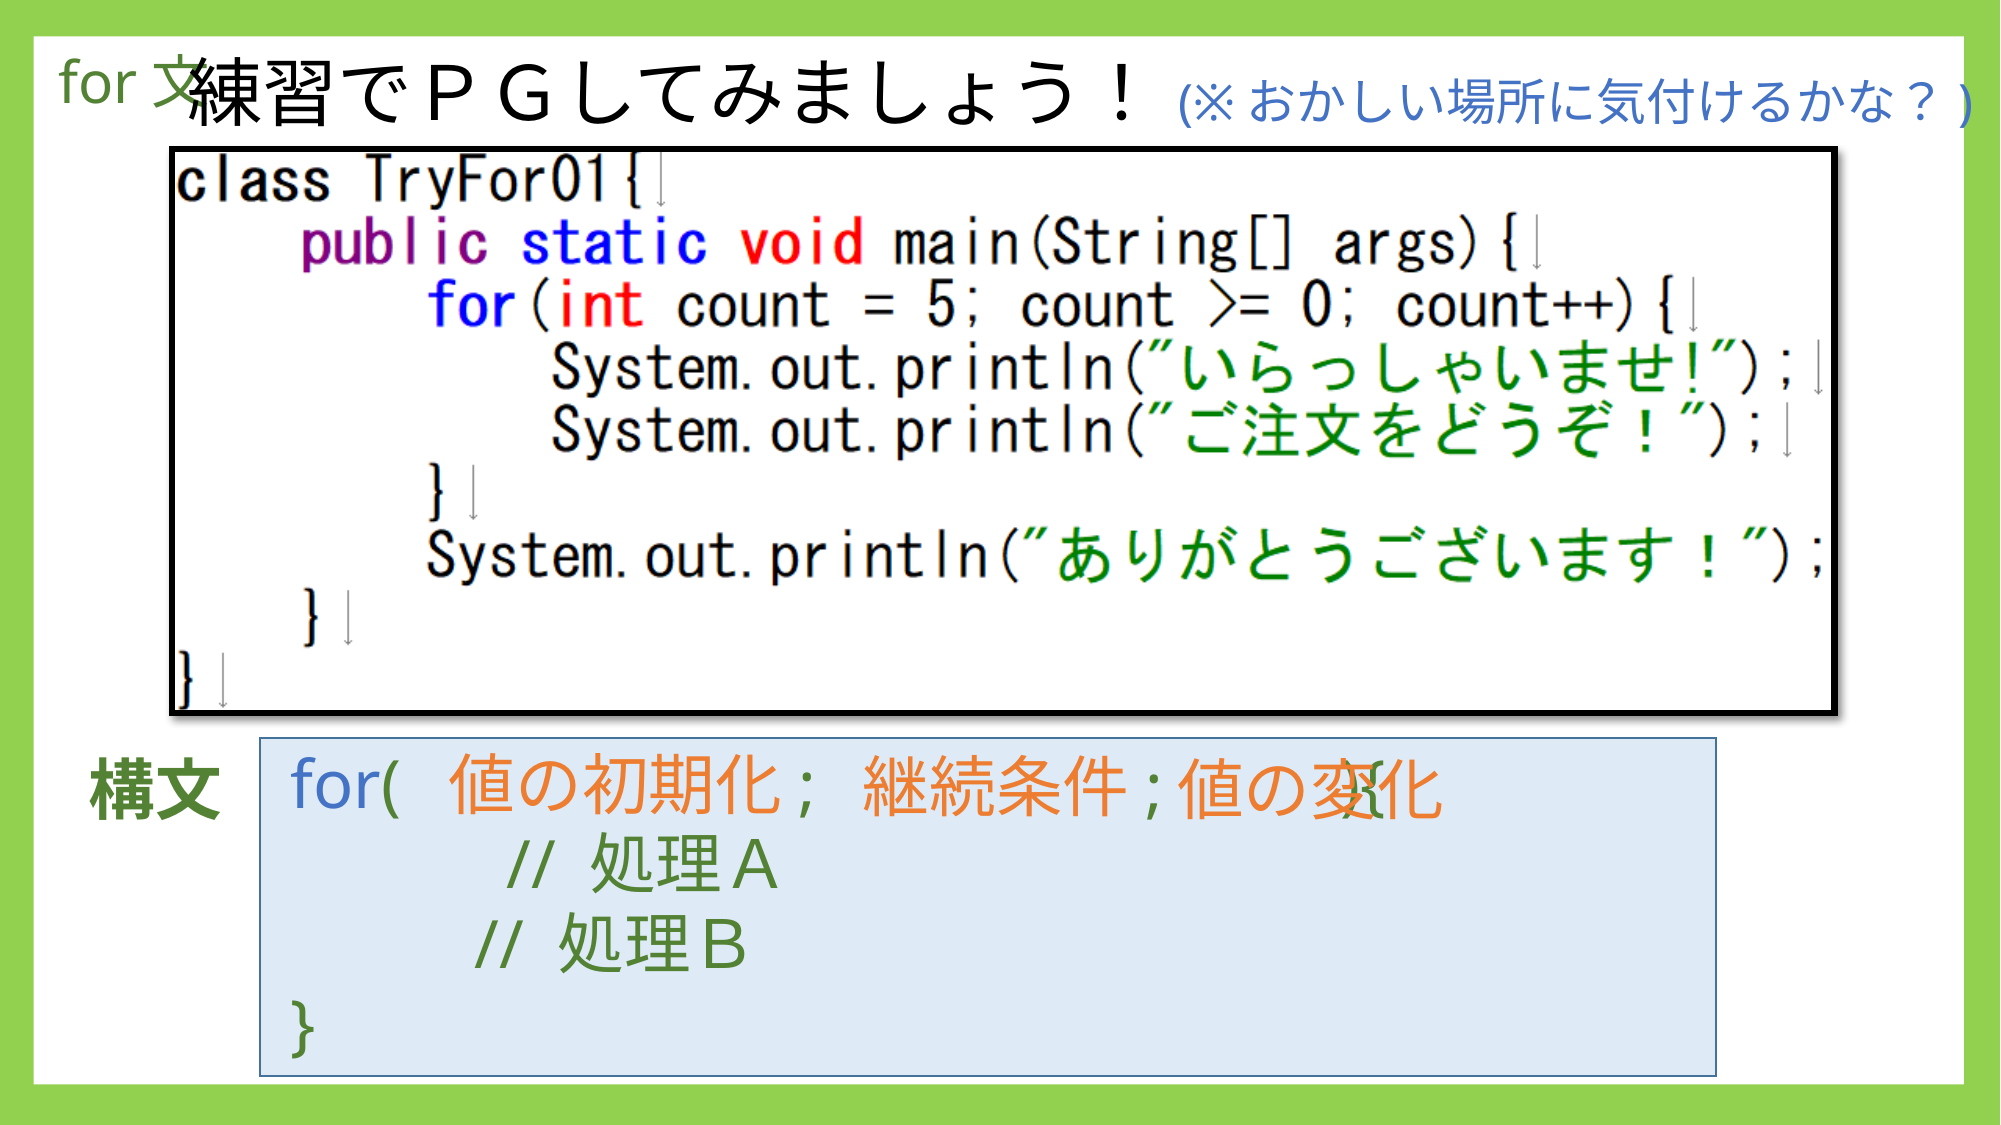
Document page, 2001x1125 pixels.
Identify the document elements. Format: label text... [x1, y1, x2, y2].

text_box 値の変化 [1162, 740, 1460, 835]
text_box for文 [43, 38, 172, 123]
text_box [259, 737, 1717, 1077]
text_box 継続条件; [848, 737, 1196, 833]
text_box 練習でＰＧしてみましょう！(※おかしい場所に気付けるかな？) [172, 37, 1989, 143]
picture [174, 152, 1832, 711]
text_box 値の初期化; [433, 735, 849, 831]
text_box 構文 [73, 740, 237, 835]
text_box for( ){ // 処理Ａ // 処理Ｂ } [275, 734, 1894, 1070]
